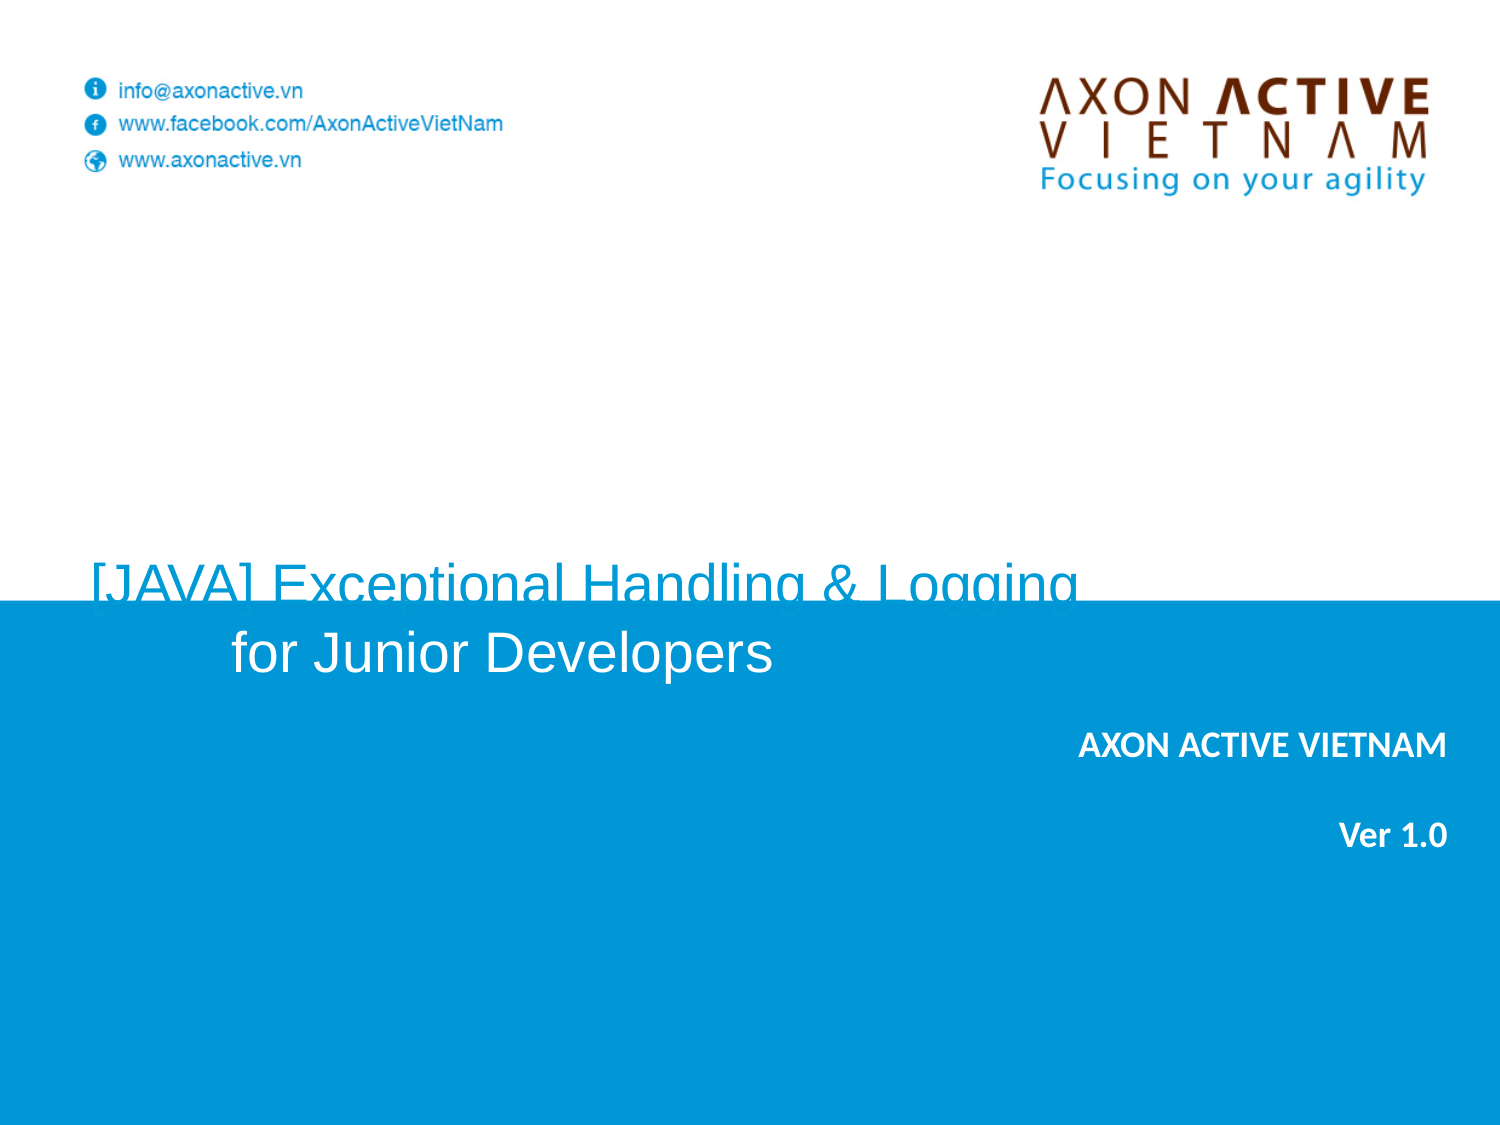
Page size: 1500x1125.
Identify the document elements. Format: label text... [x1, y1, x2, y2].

title [JAVA] Exceptional Handling & Logging for Junior Developers [75, 537, 1338, 763]
text_box AXON ACTIVE VIETNAM Ver 1.0 [987, 712, 1463, 863]
picture [0, 0, 1500, 600]
